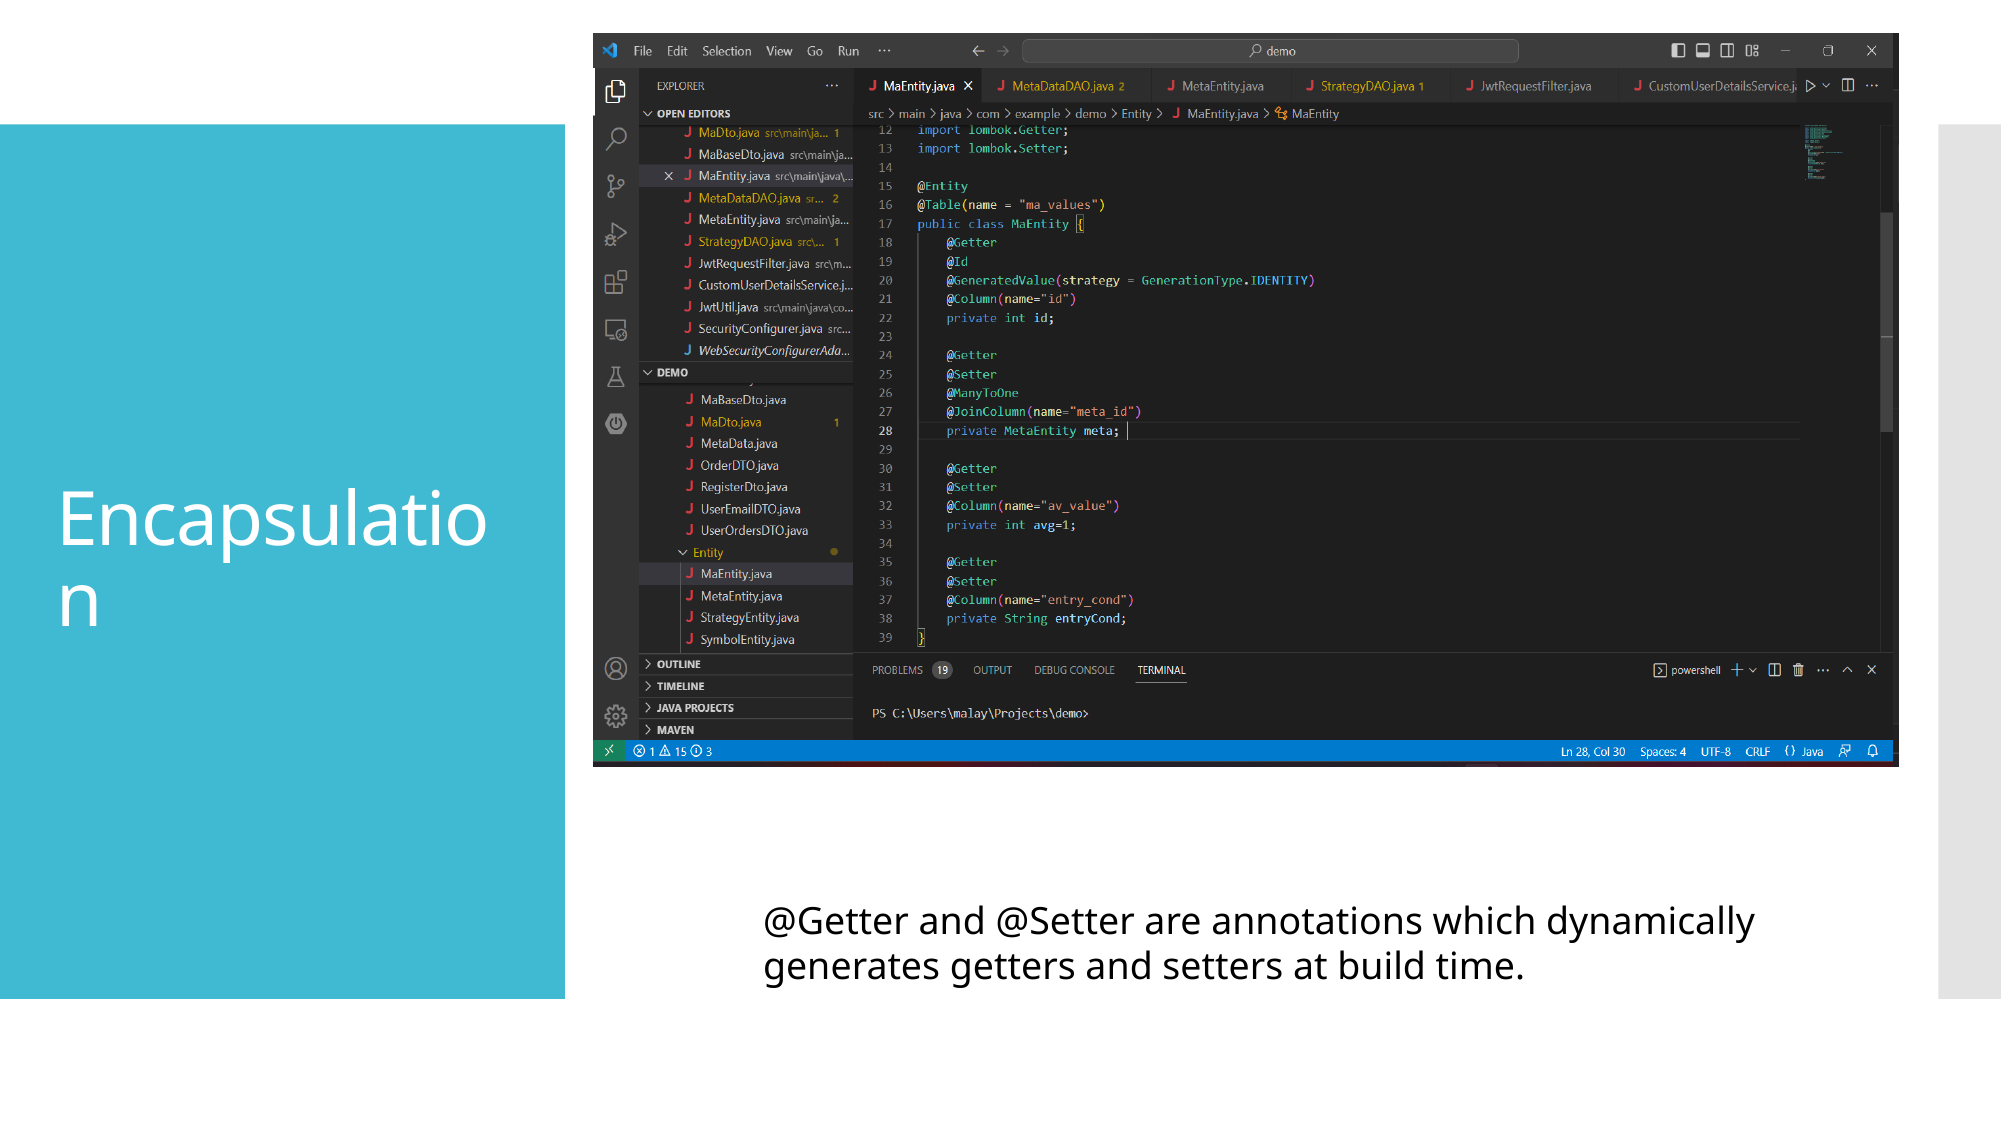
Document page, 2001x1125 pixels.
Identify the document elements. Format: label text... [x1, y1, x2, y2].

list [592, 33, 1900, 767]
title Encapsulation [41, 184, 525, 940]
text_box @Getter and @Setter are annotations which dynamically generates getters and setters at build time. [748, 889, 1797, 994]
